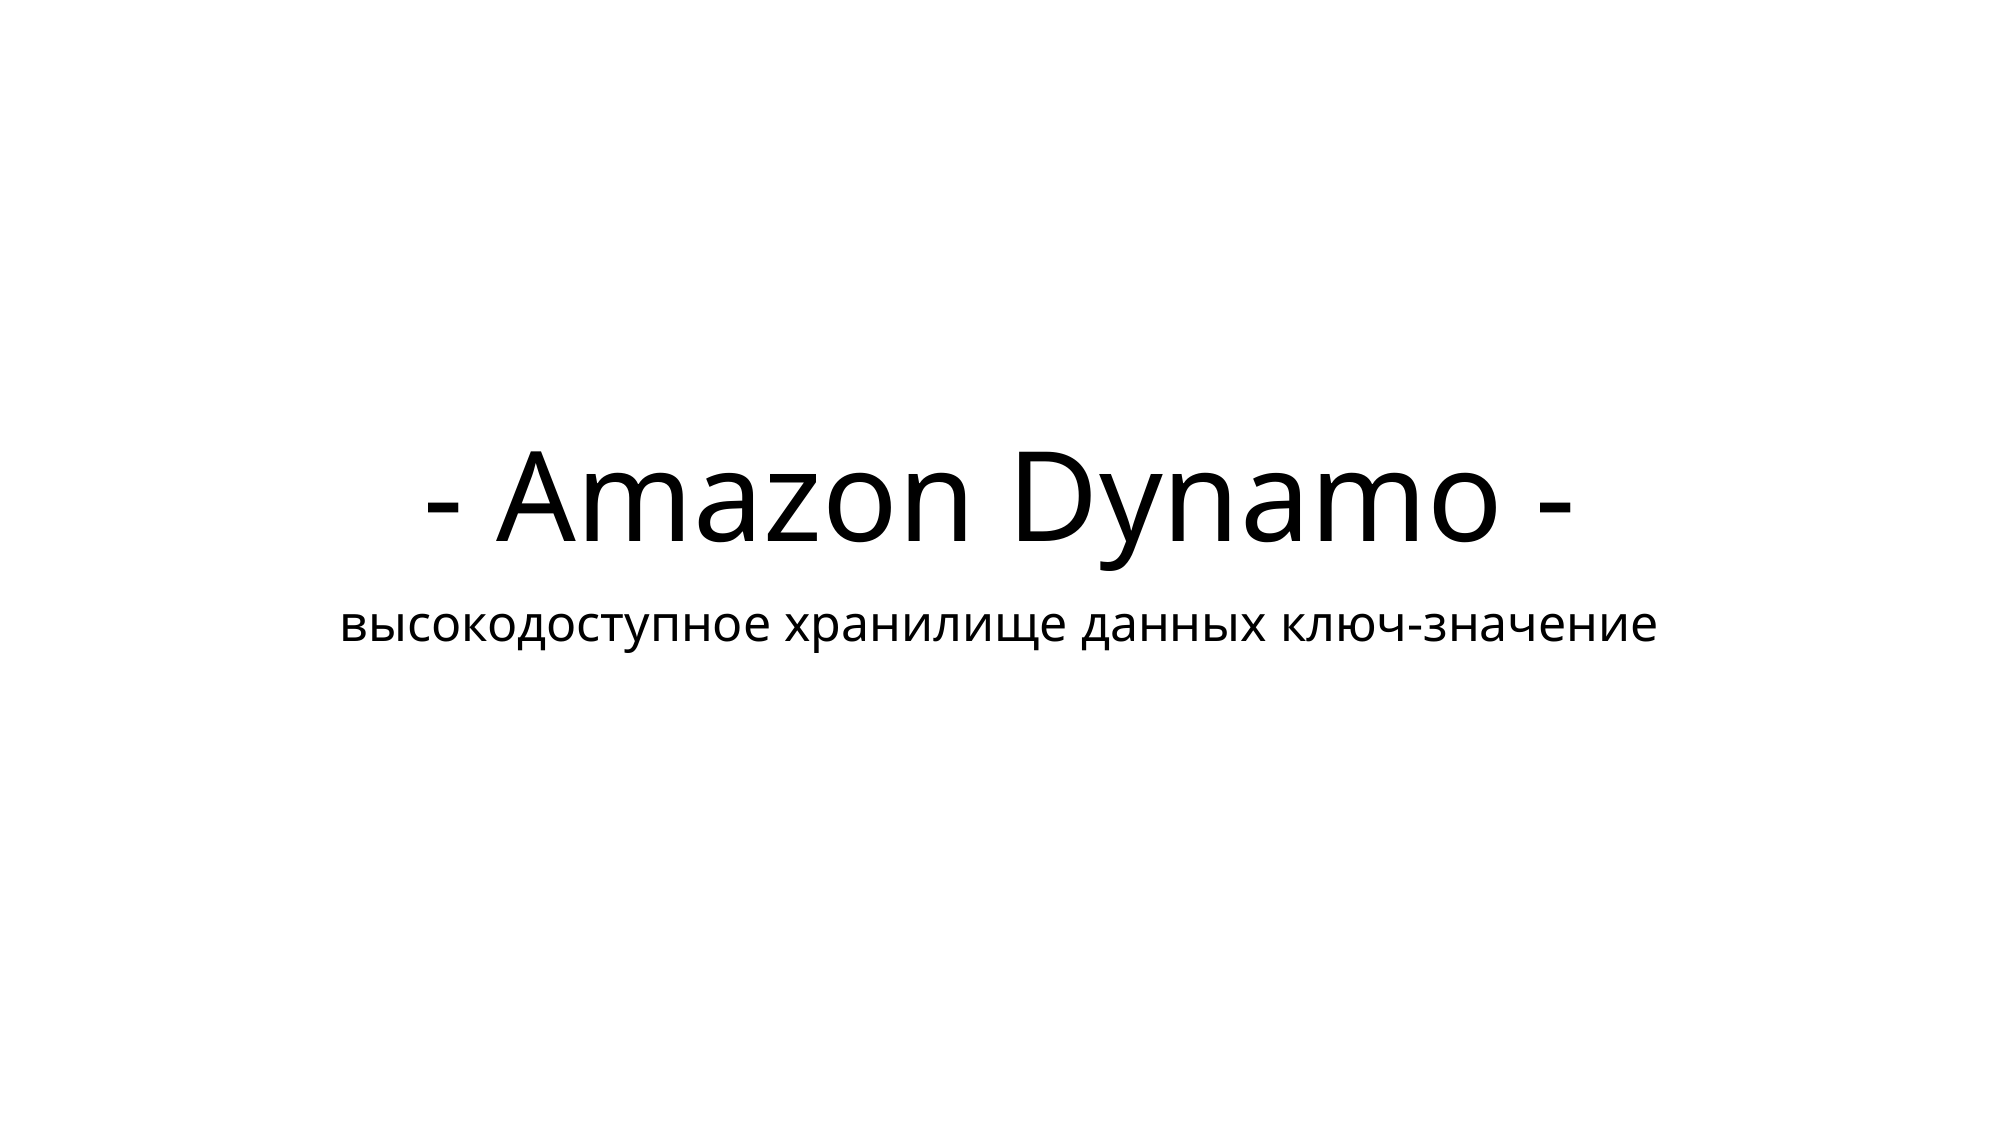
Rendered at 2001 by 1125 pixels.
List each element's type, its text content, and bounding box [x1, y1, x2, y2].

subtitle высокодоступное хранилище данных ключ-значение [249, 590, 1750, 863]
title - Amazon Dynamo - [249, 184, 1750, 576]
